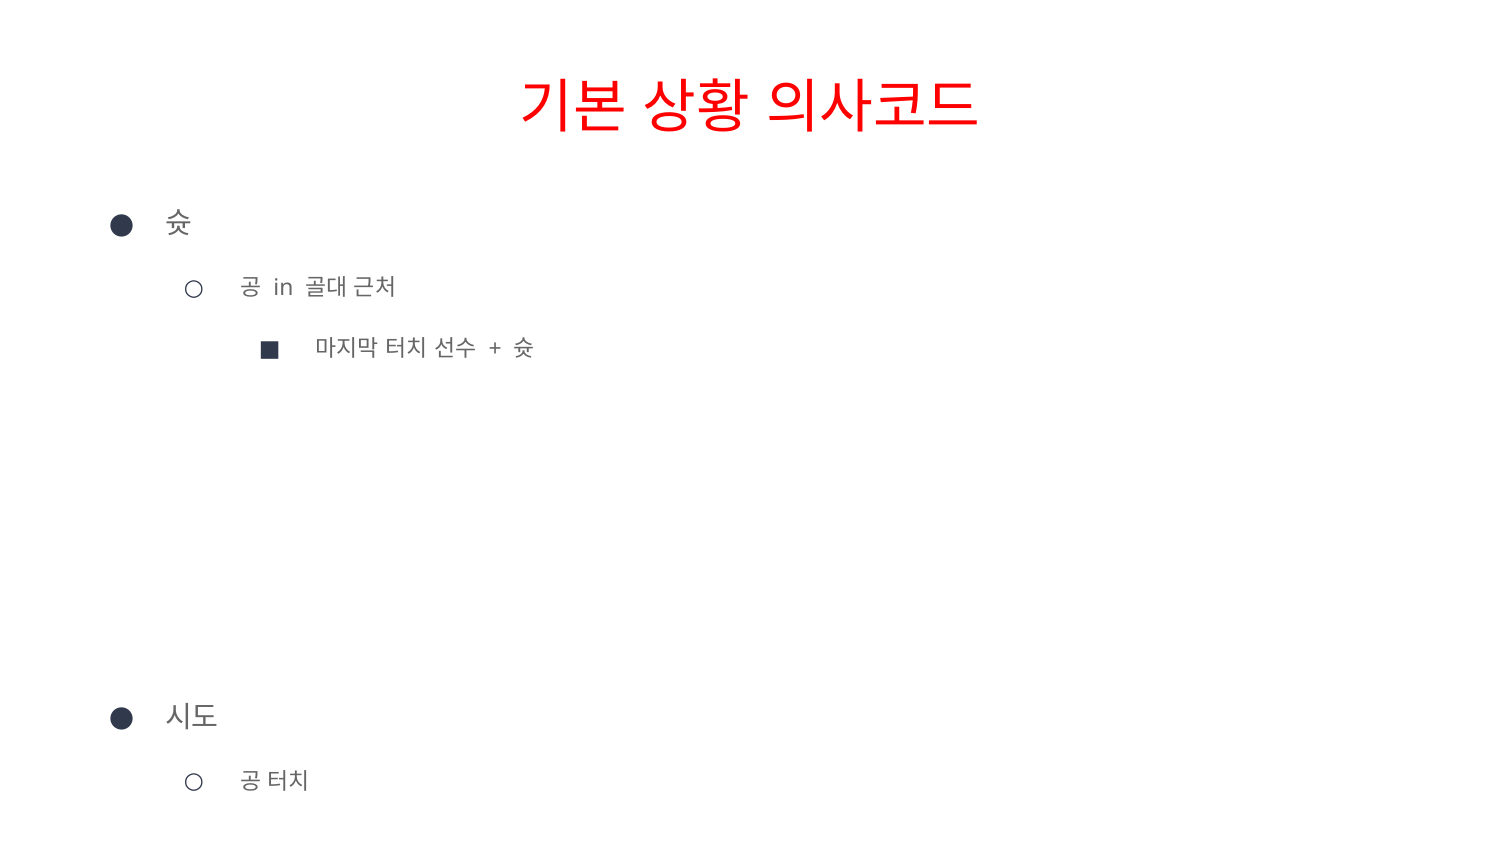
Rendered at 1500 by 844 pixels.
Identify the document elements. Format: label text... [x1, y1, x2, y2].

list 슛 공 in 골대 근처 마지막 터치 선수 + 슛 시도 공 터치 [75, 196, 1425, 754]
title 기본 상황 의사코드 [75, 33, 1425, 175]
